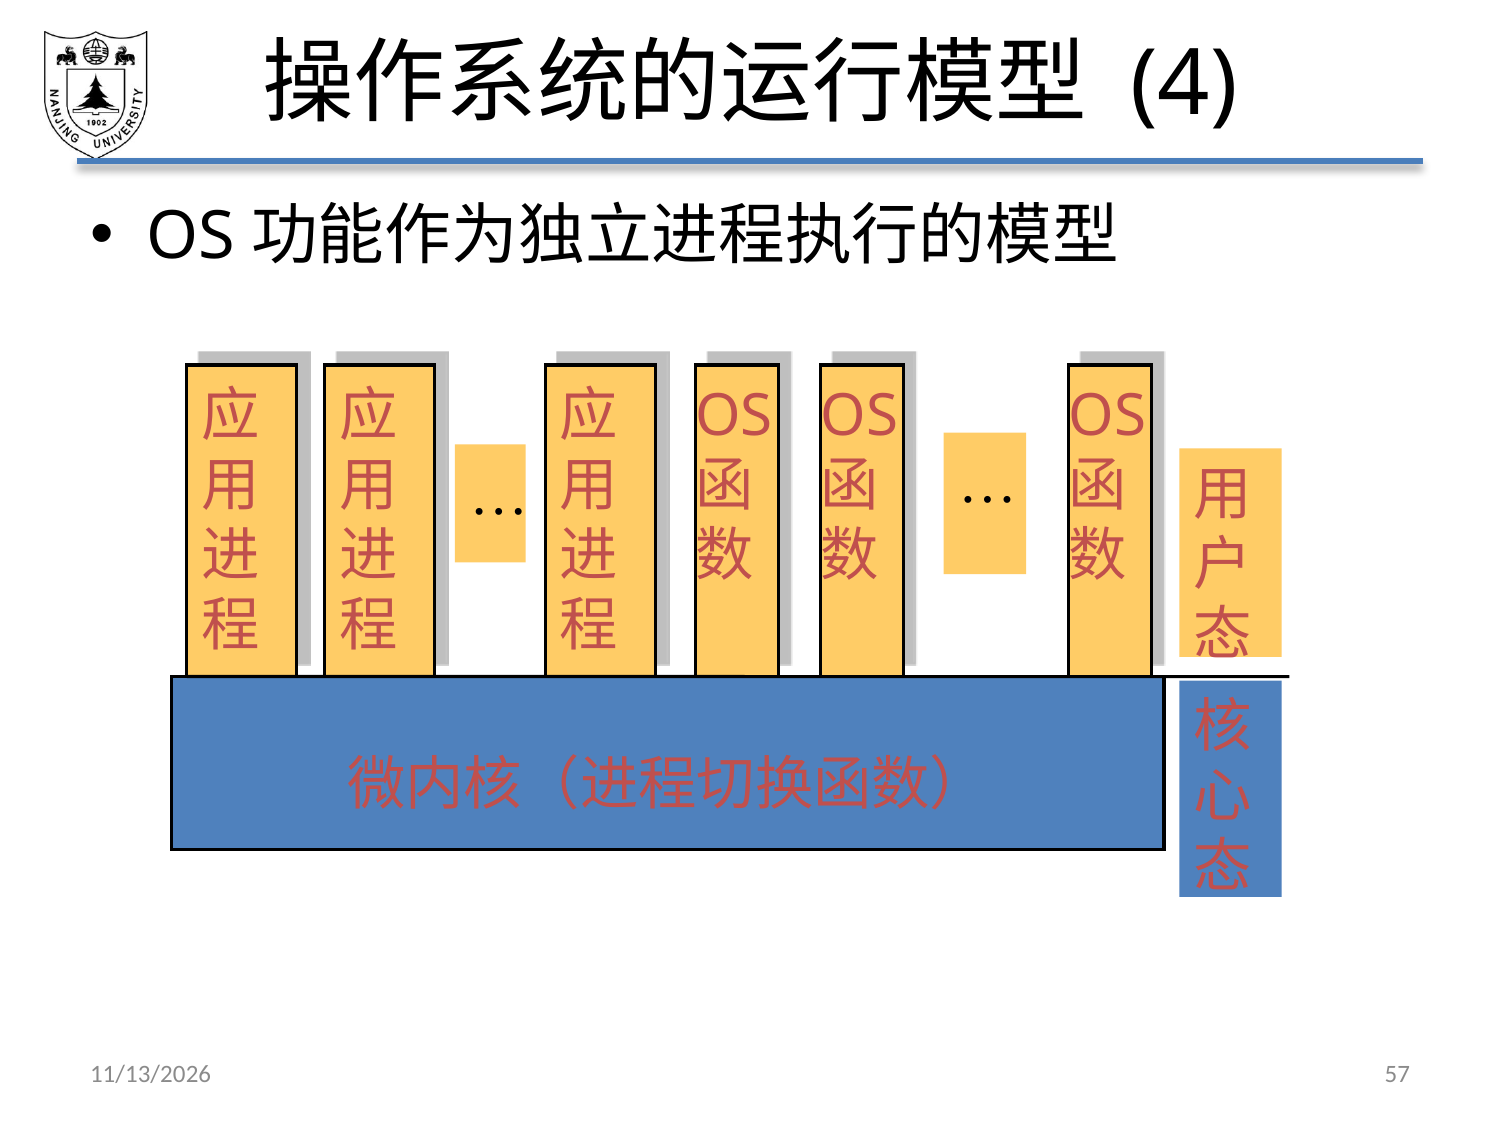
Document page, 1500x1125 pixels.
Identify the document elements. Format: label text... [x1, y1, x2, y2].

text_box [170, 364, 1290, 898]
picture [41, 30, 75, 161]
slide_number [75, 1042, 425, 1103]
list OS功能作为独立进程执行的模型 [75, 184, 1425, 1005]
title 操作系统的运行模型 (4) [75, 0, 1425, 161]
slide_number 57 [1074, 1042, 1425, 1103]
